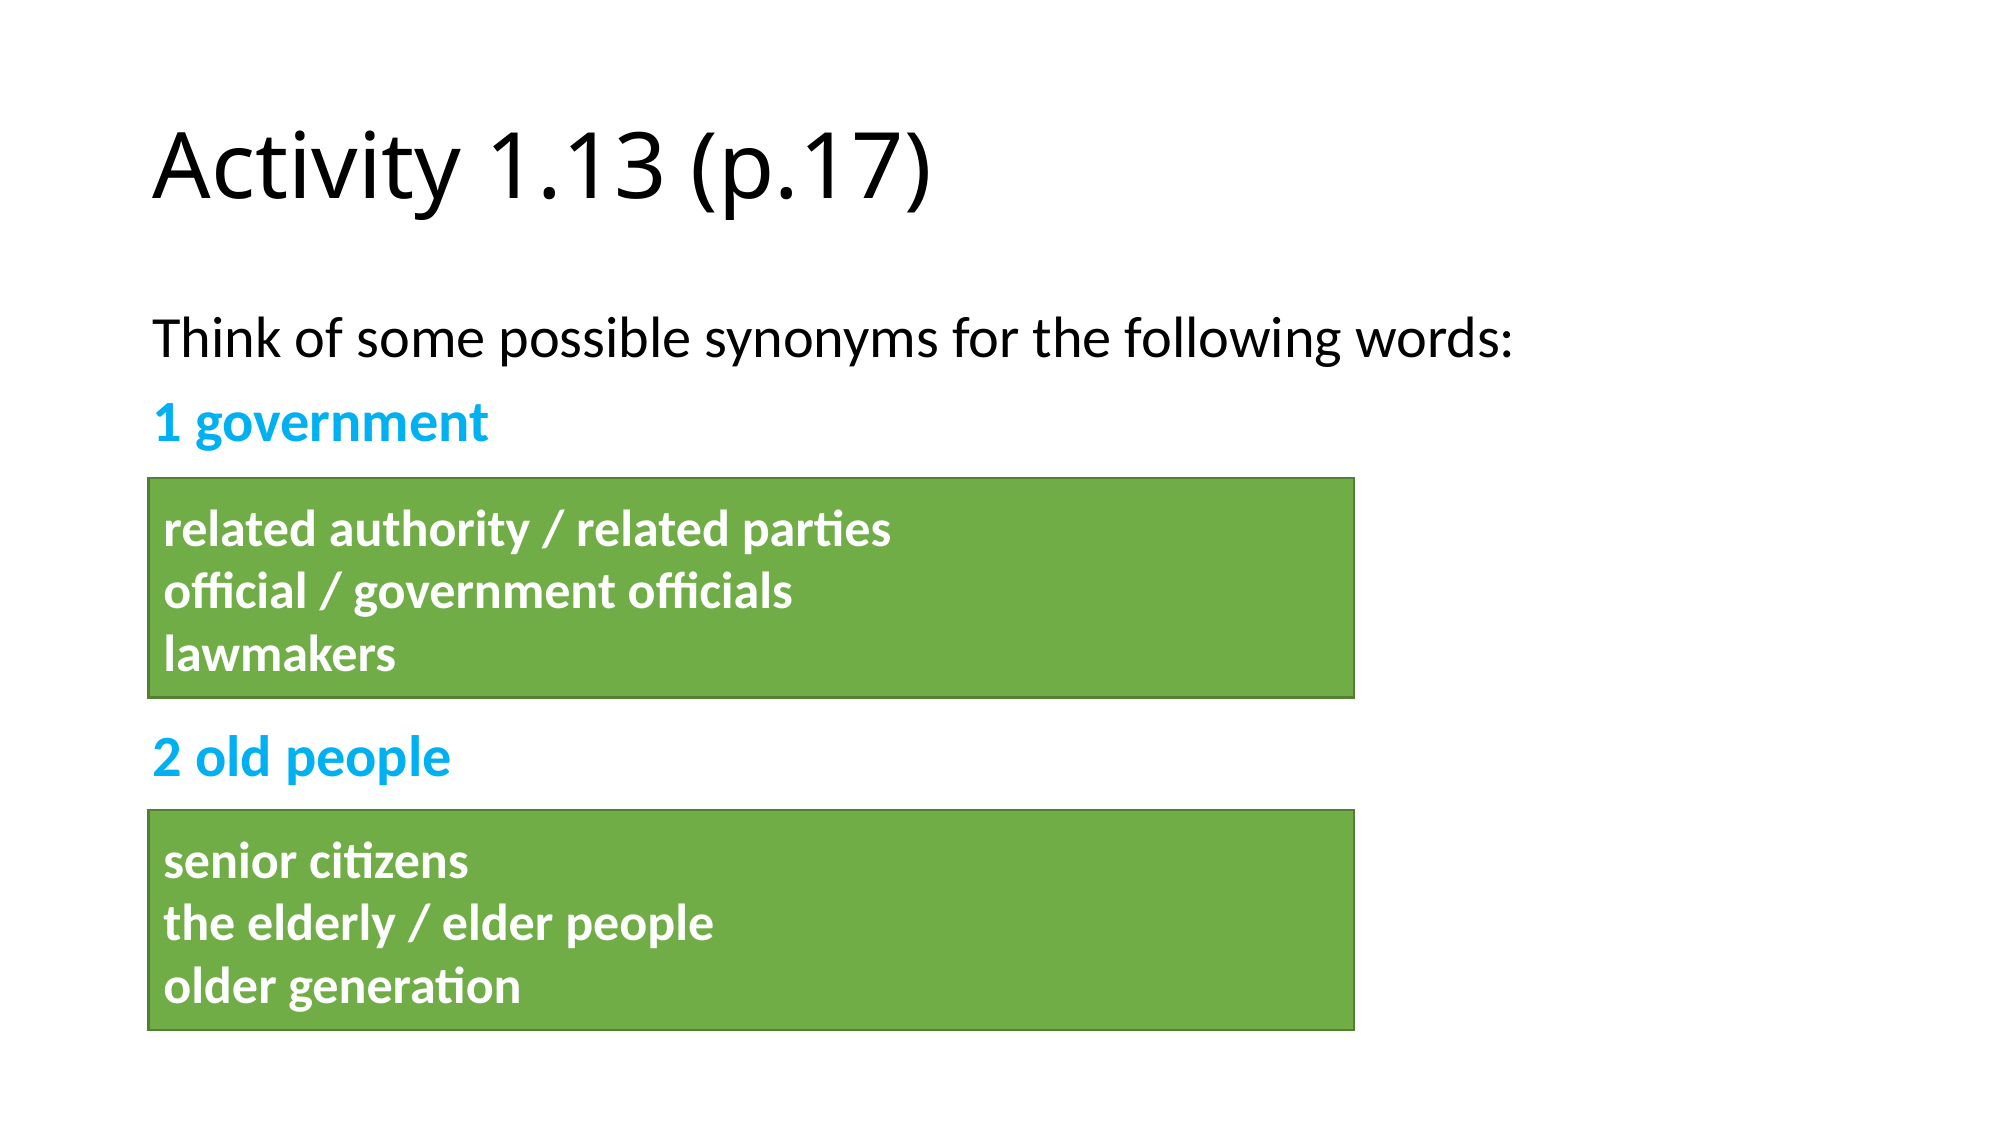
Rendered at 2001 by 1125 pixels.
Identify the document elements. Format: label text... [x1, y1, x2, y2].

list Think of some possible synonyms for the following words: 1 government 2 old people [137, 299, 1950, 1060]
text_box related authority / related parties official / government officials lawmakers [147, 477, 1355, 699]
title Activity 1.13 (p.17) [137, 59, 1863, 278]
text_box senior citizens the elderly / elder people older generation [147, 809, 1355, 1031]
